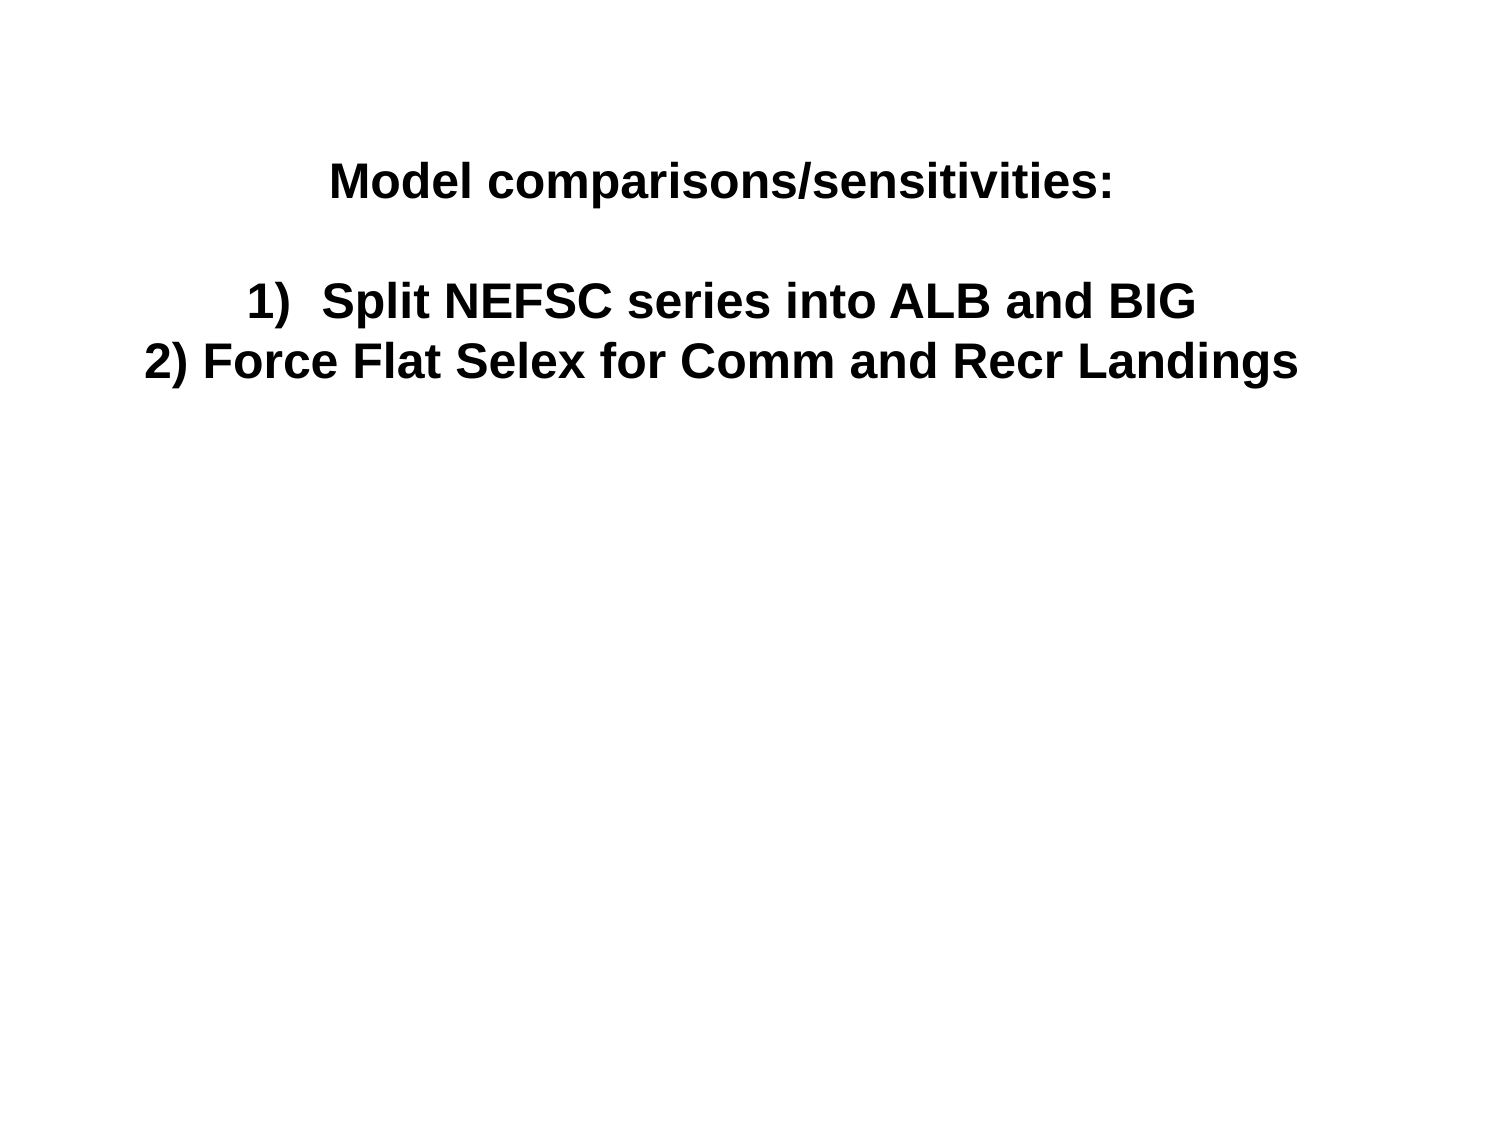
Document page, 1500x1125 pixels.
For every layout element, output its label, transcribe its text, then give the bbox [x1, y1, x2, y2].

text_box Model comparisons/sensitivities: Split NEFSC series into ALB and BIG 2) Force Flat Selex for Comm and Recr Landings [129, 140, 1315, 396]
